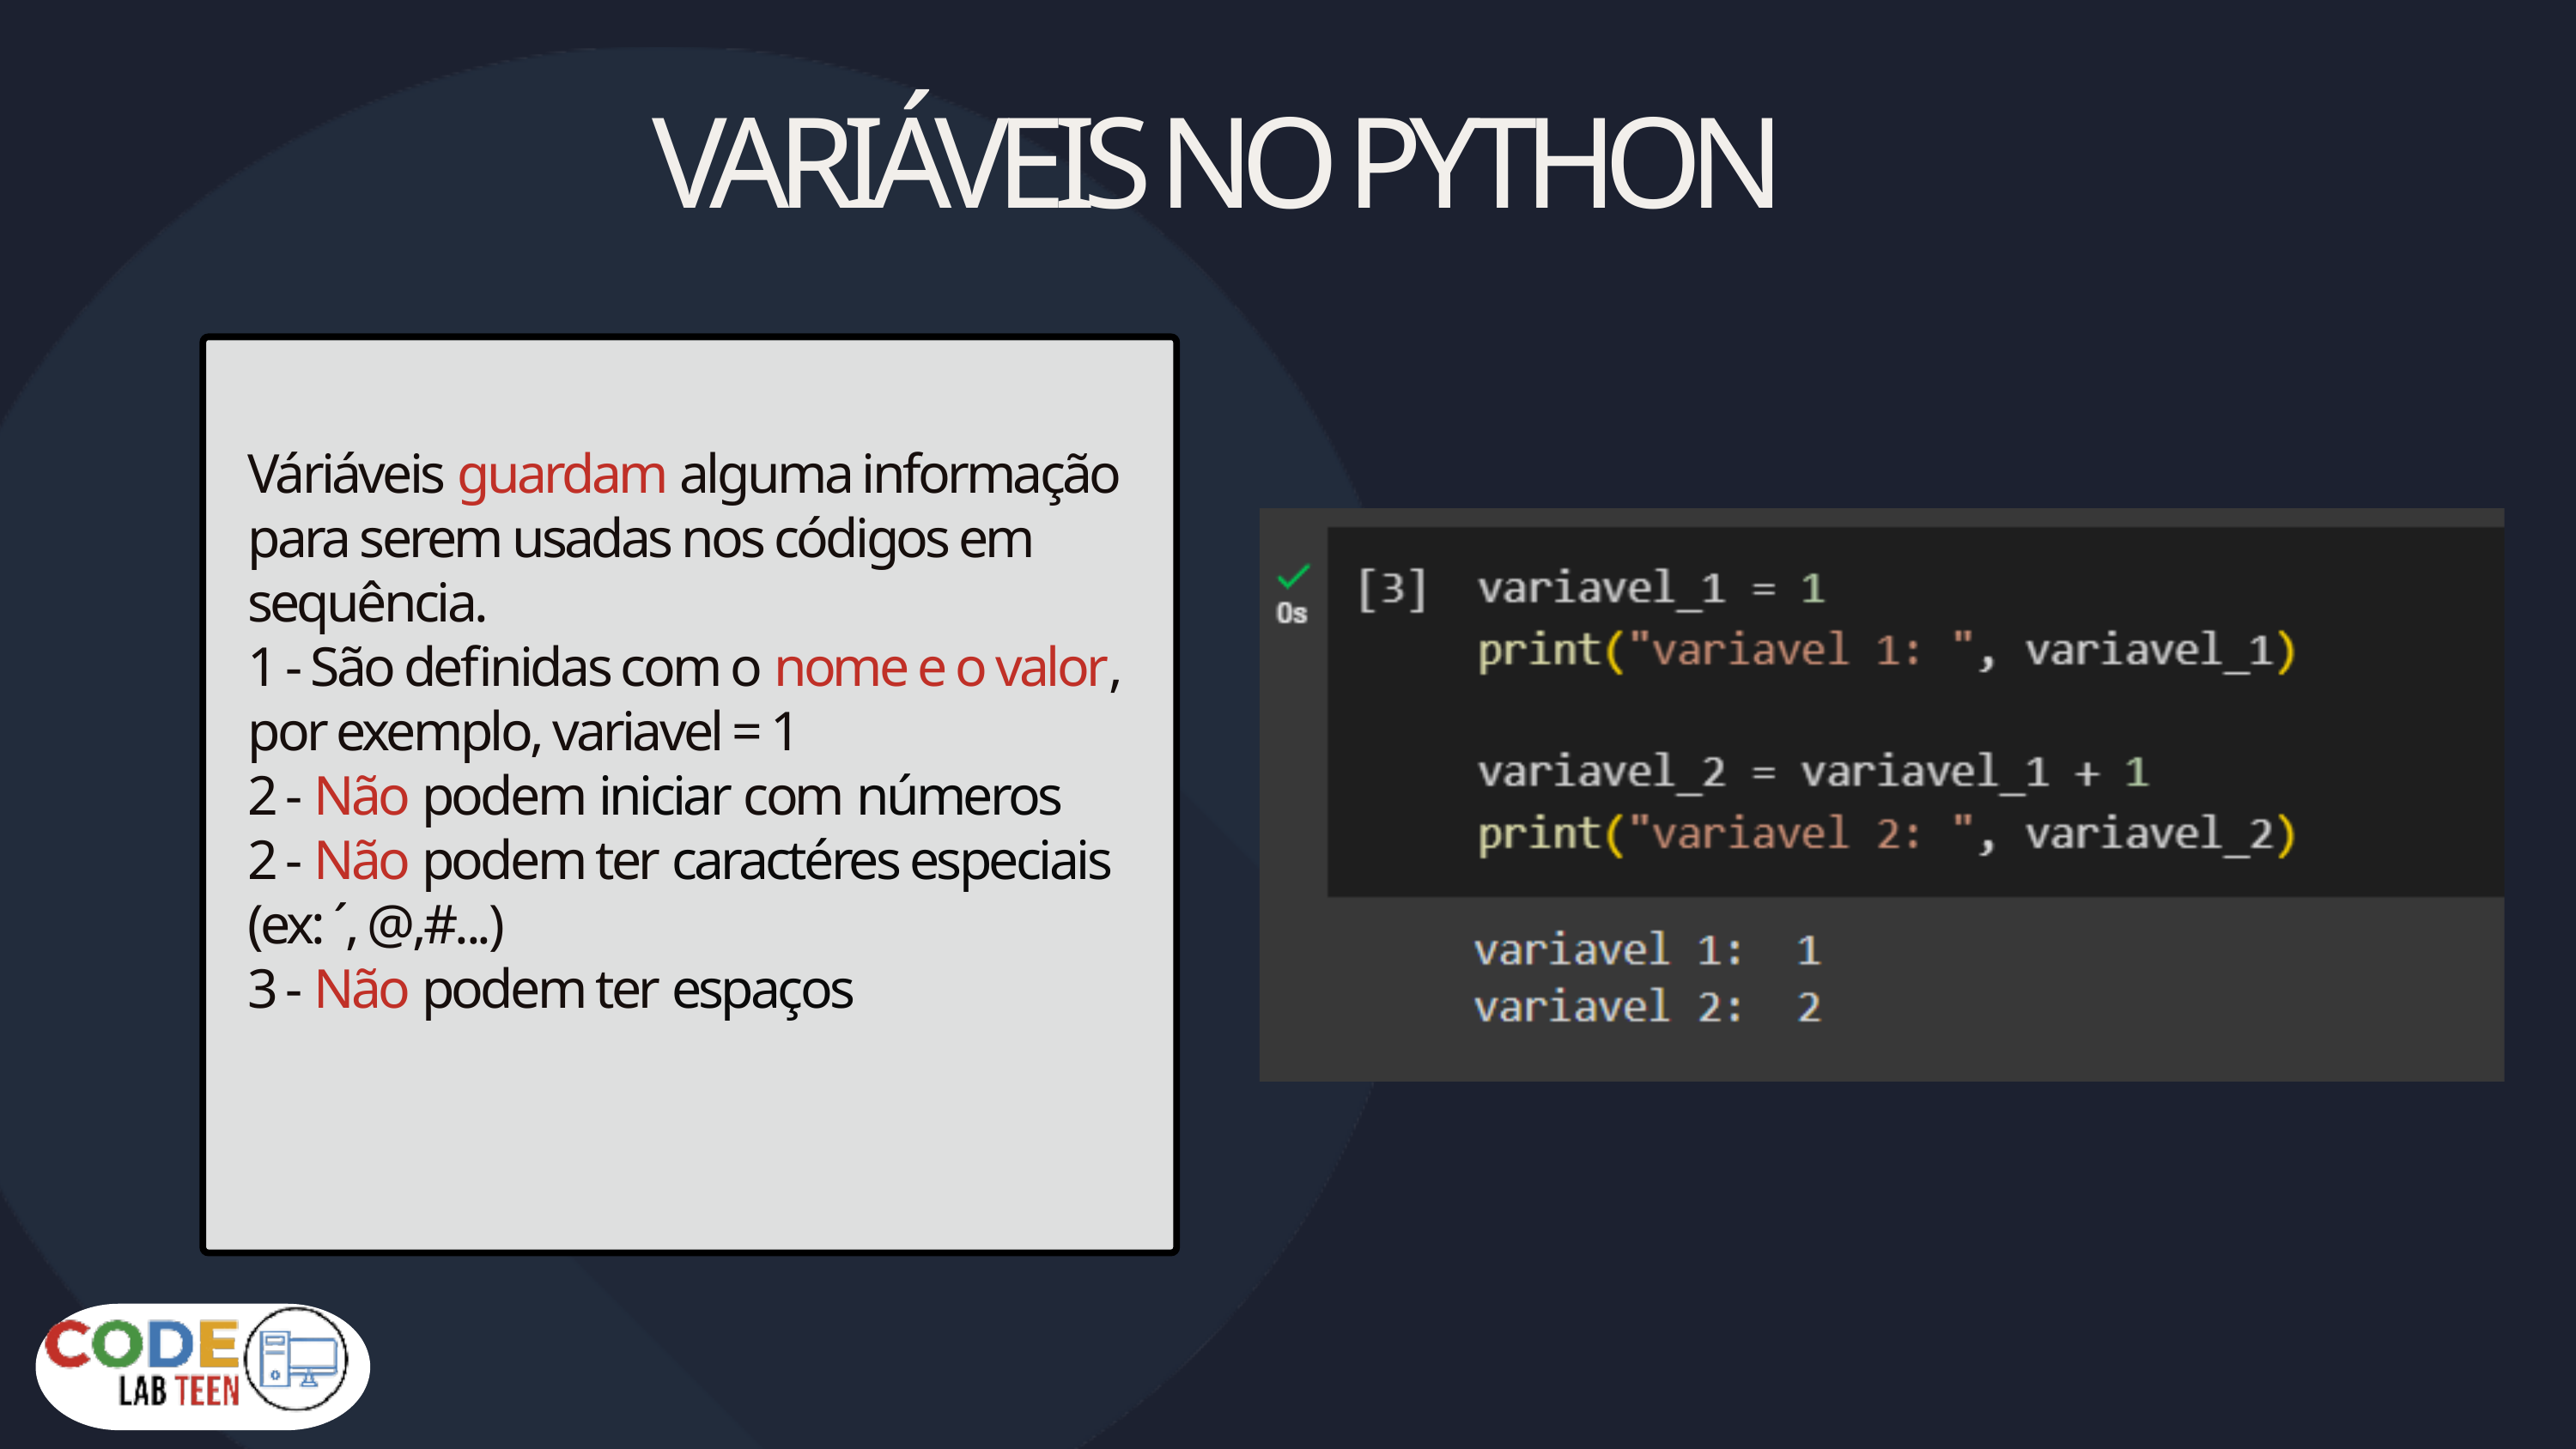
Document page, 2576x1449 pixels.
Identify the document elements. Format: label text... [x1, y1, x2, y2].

text_box VARIÁVEIS NO PYTHON [203, 60, 2235, 233]
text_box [35, 1303, 371, 1431]
text_box [8, 1284, 398, 1449]
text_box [203, 336, 1177, 1253]
text_box [0, 47, 1425, 1449]
text_box [1259, 508, 2505, 1082]
